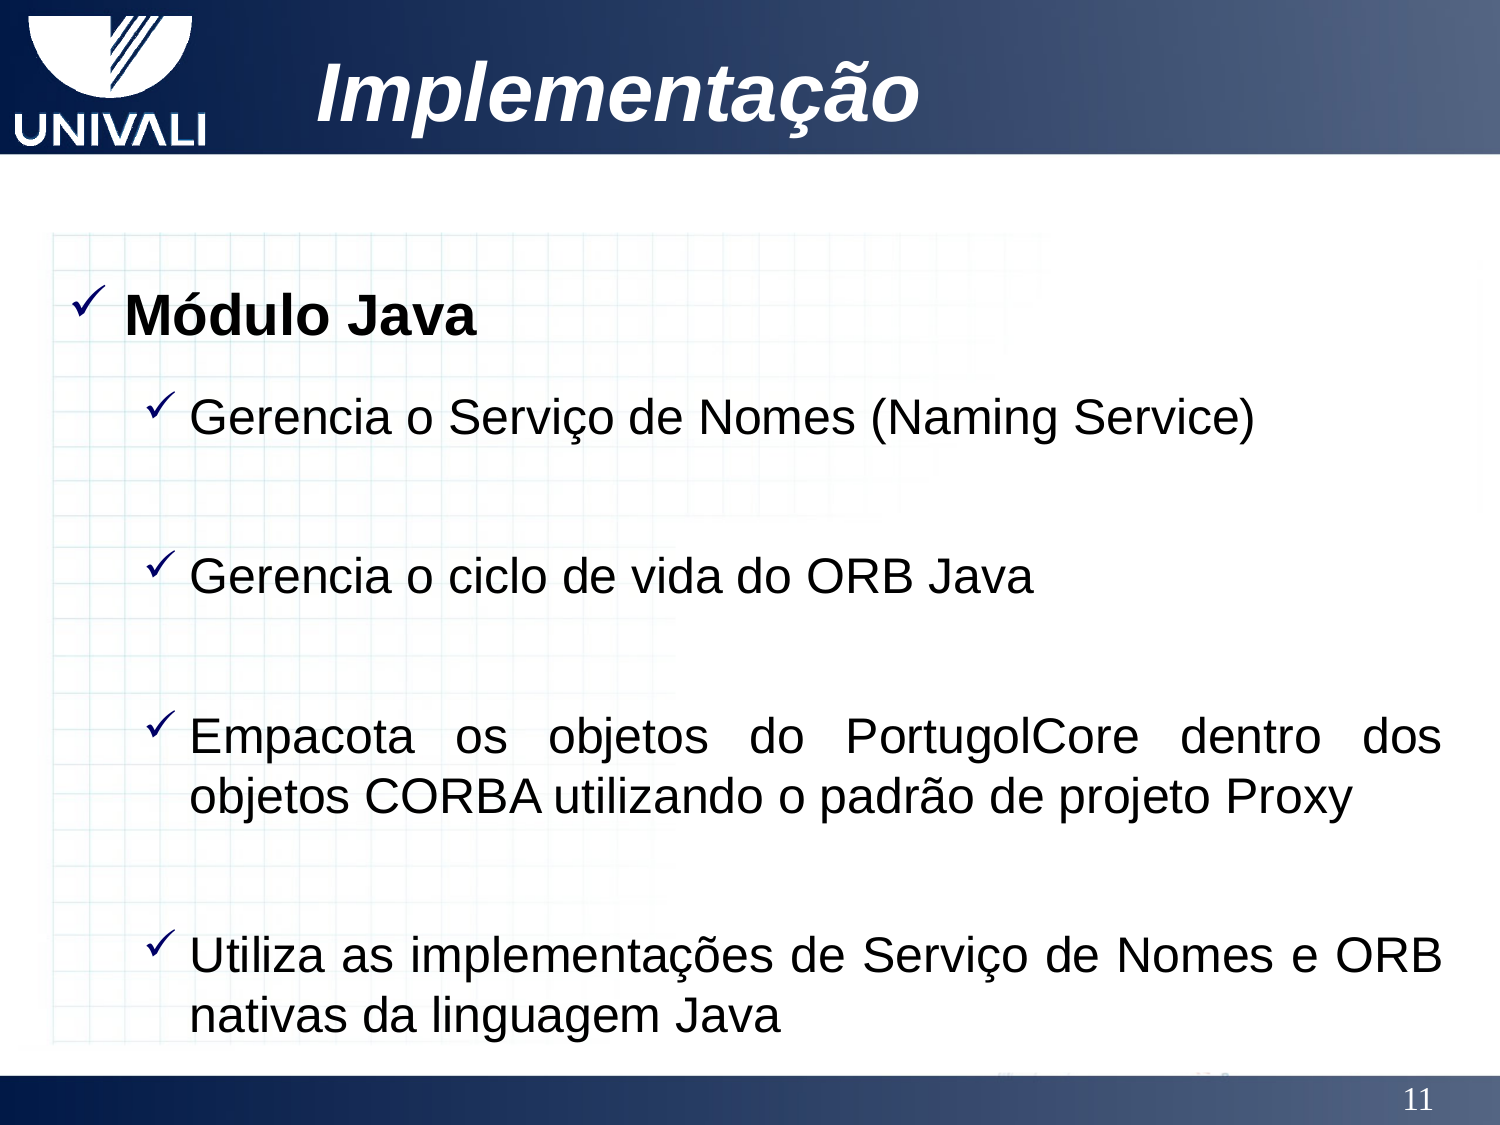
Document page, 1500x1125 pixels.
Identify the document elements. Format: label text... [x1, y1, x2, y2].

title Implementação [300, 11, 1500, 165]
picture [0, 0, 1500, 1125]
list Módulo Java Gerencia o Serviço de Nomes (Naming Service) Gerencia o ciclo de vida do ORB Java Empacota os objetos do PortugolCore dentro dos objetos CORBA utilizando o padrão de projeto Proxy Utiliza as implementações de Serviço de Nomes e ORB nativas da linguagem Java [51, 267, 1461, 1025]
